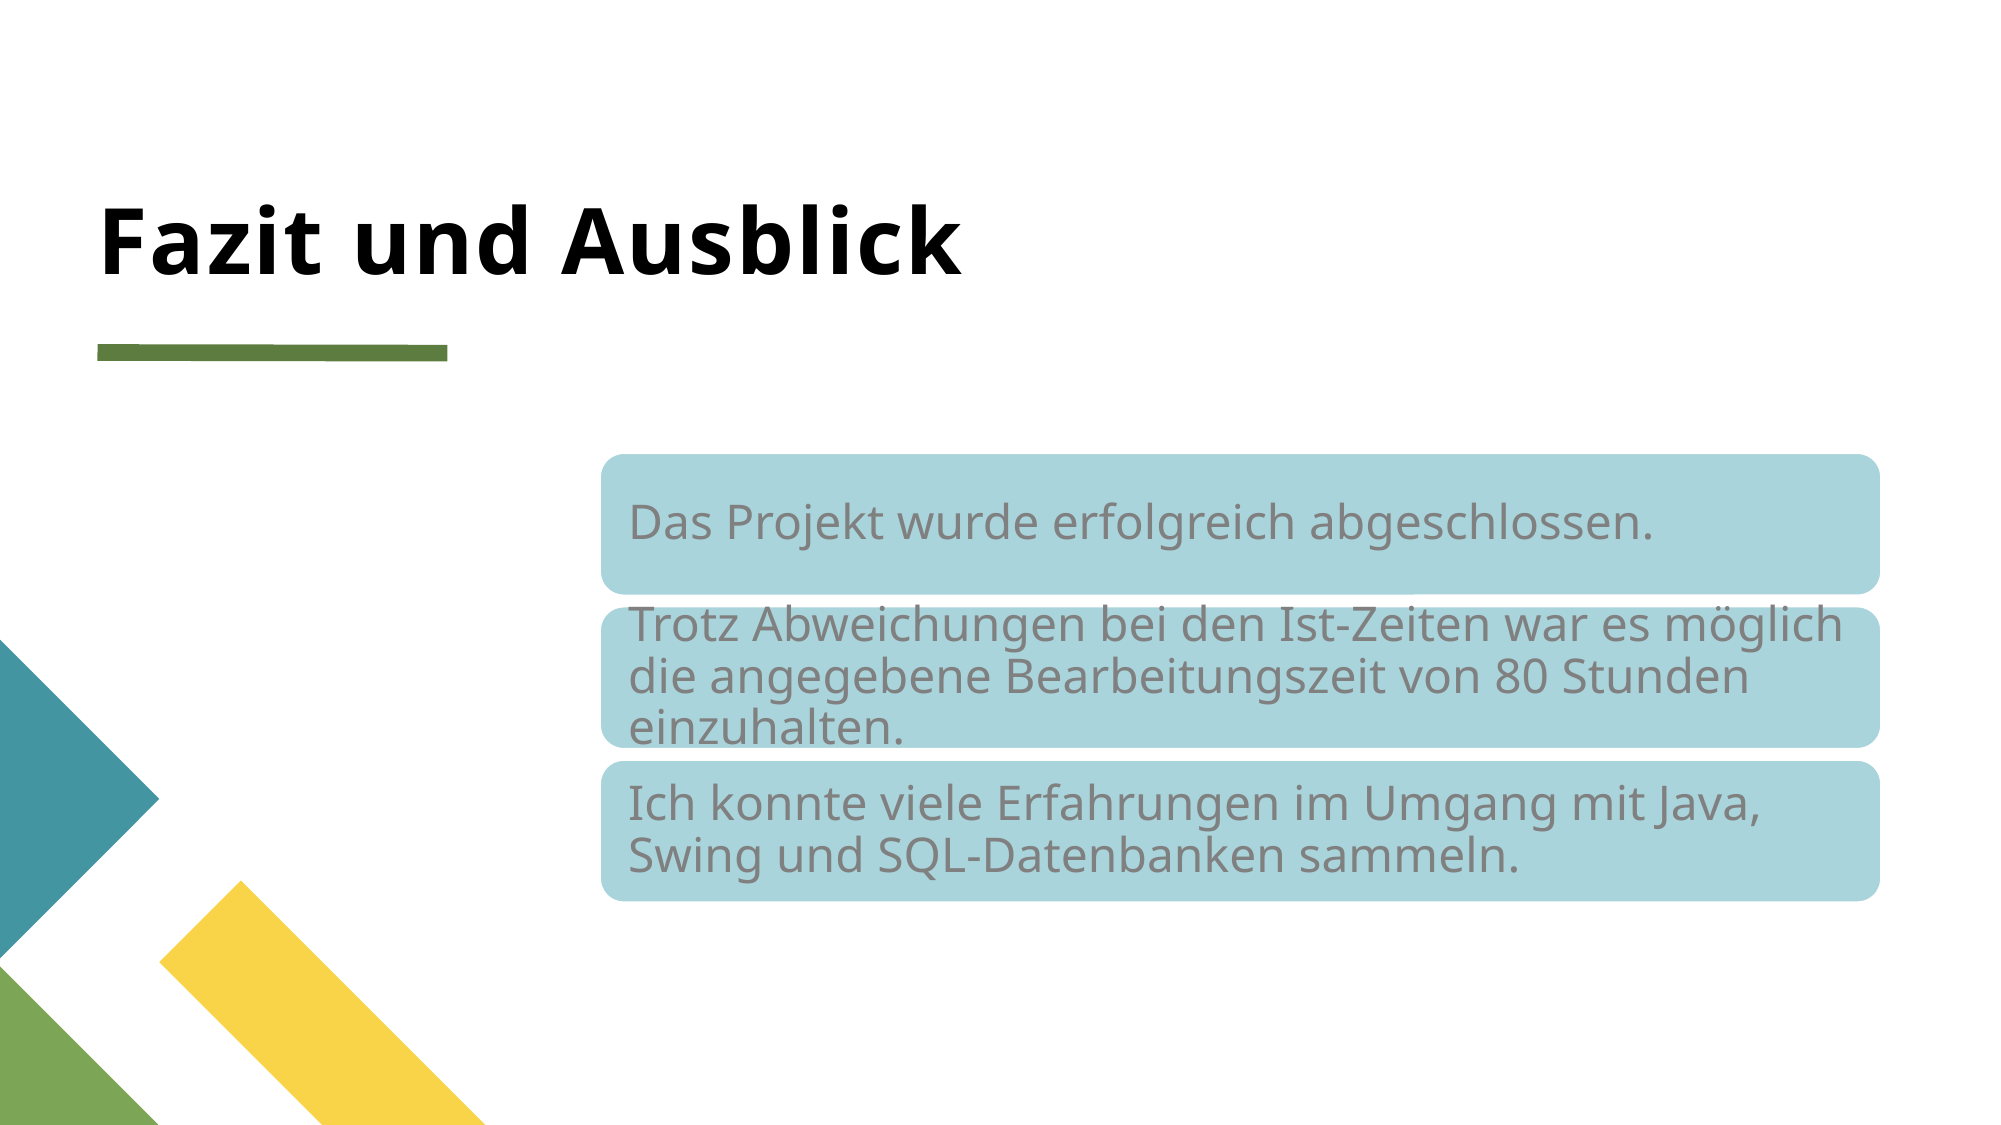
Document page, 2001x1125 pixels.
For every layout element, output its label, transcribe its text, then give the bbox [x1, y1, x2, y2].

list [599, 374, 1882, 982]
title Fazit und Ausblick [97, 16, 1882, 293]
